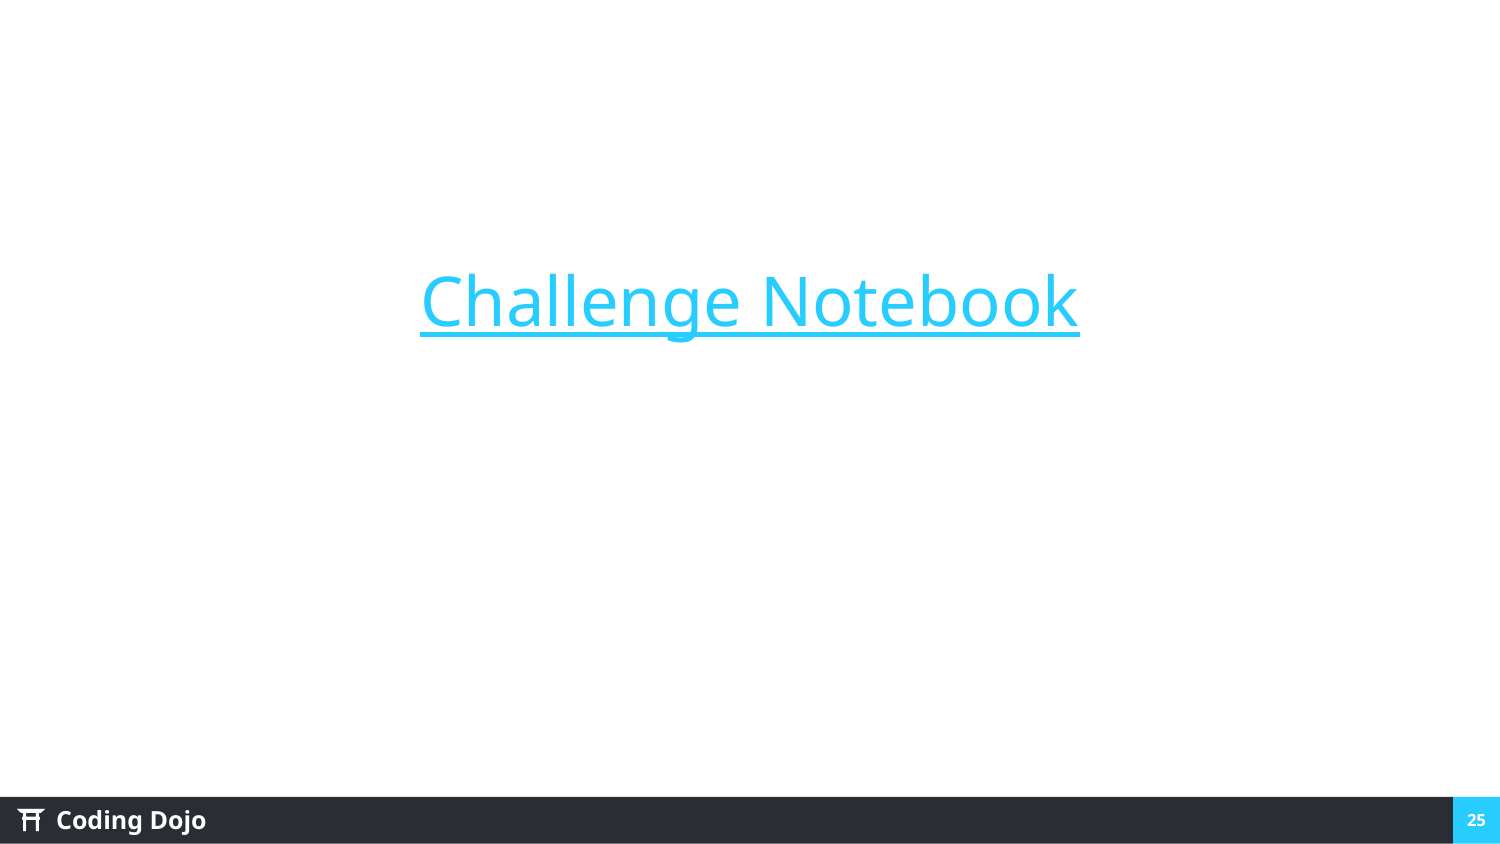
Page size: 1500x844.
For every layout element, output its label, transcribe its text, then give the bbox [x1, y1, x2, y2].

picture [15, 804, 47, 836]
title Challenge Notebook [103, 234, 1397, 375]
